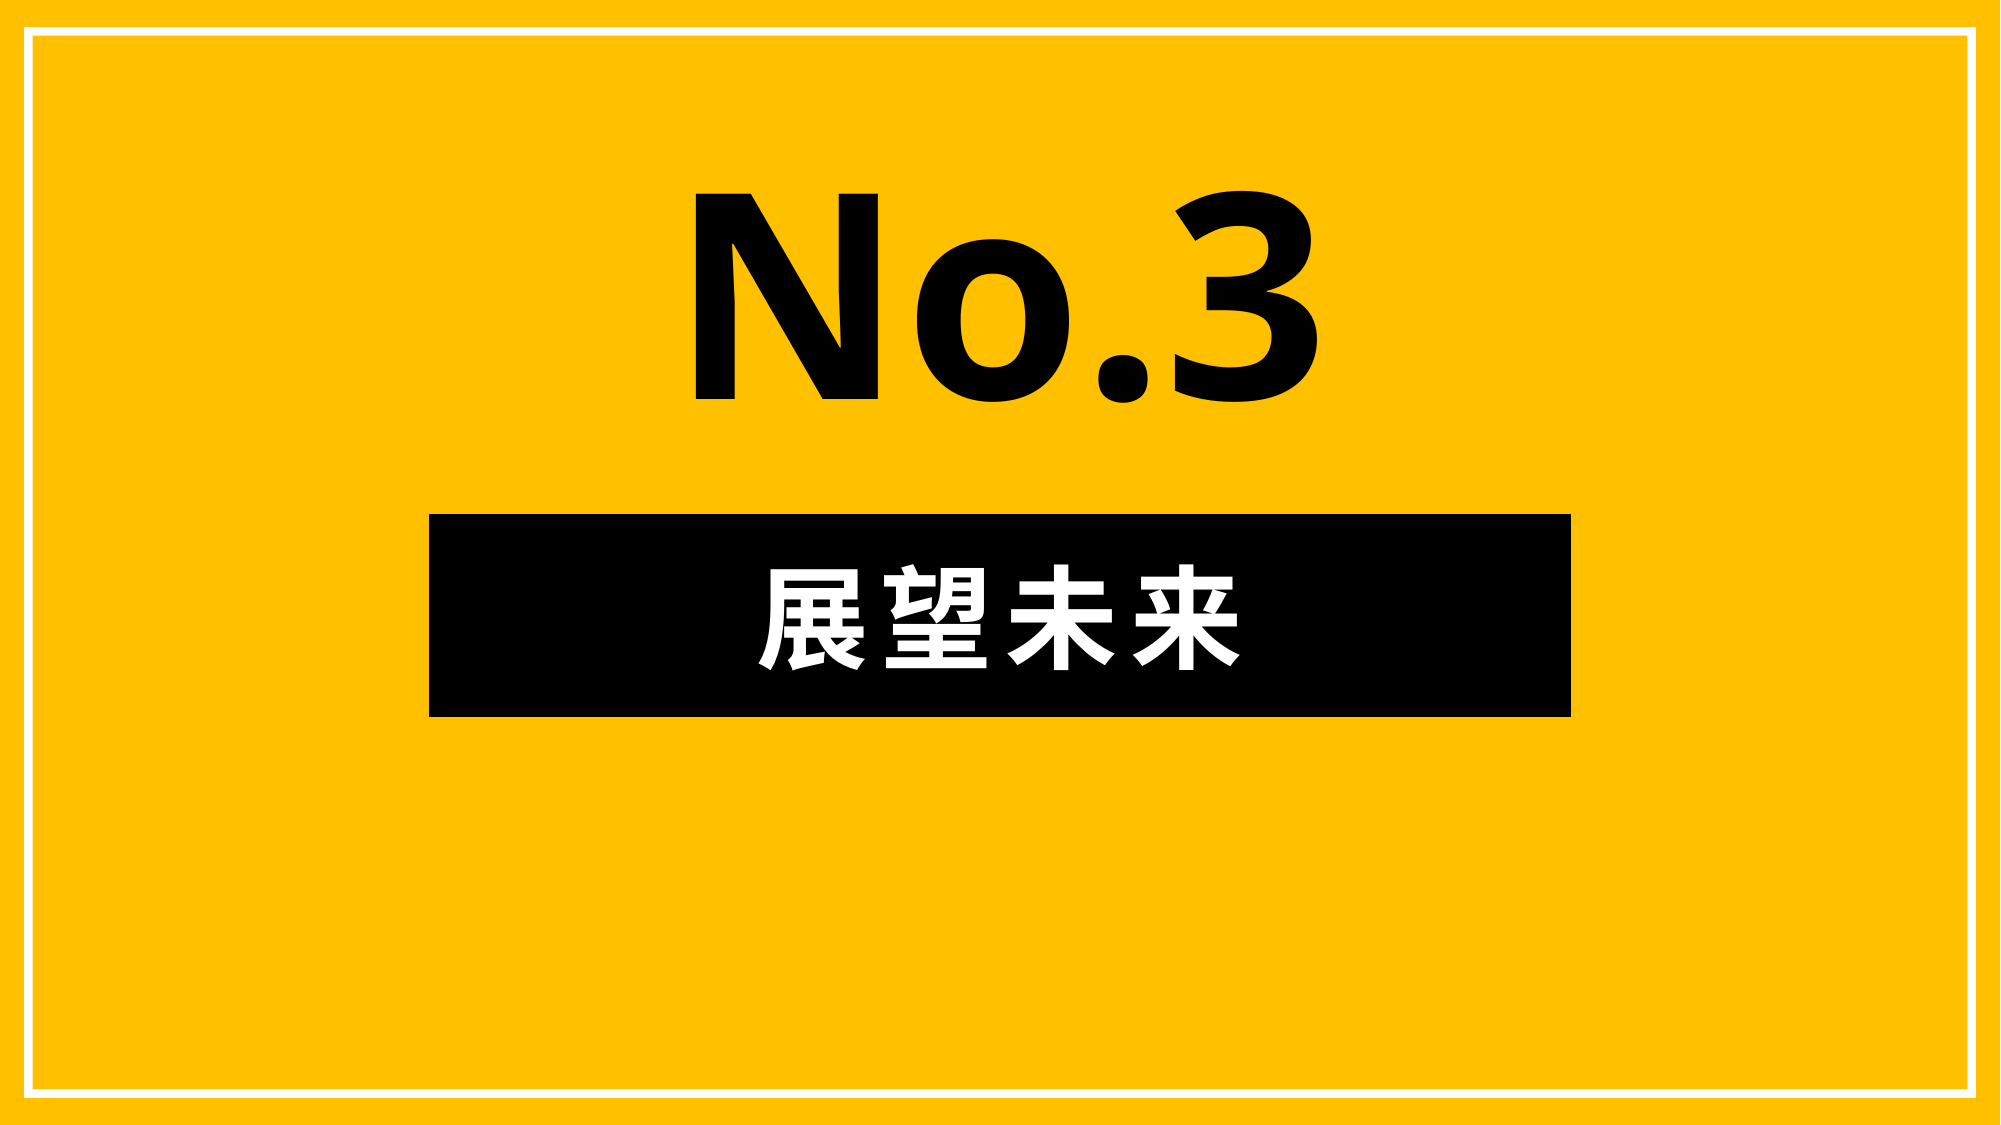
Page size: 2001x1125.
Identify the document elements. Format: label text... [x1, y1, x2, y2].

text_box [23, 26, 1977, 1099]
text_box No.3 [591, 104, 1409, 465]
text_box 展望未来 [429, 514, 1571, 717]
